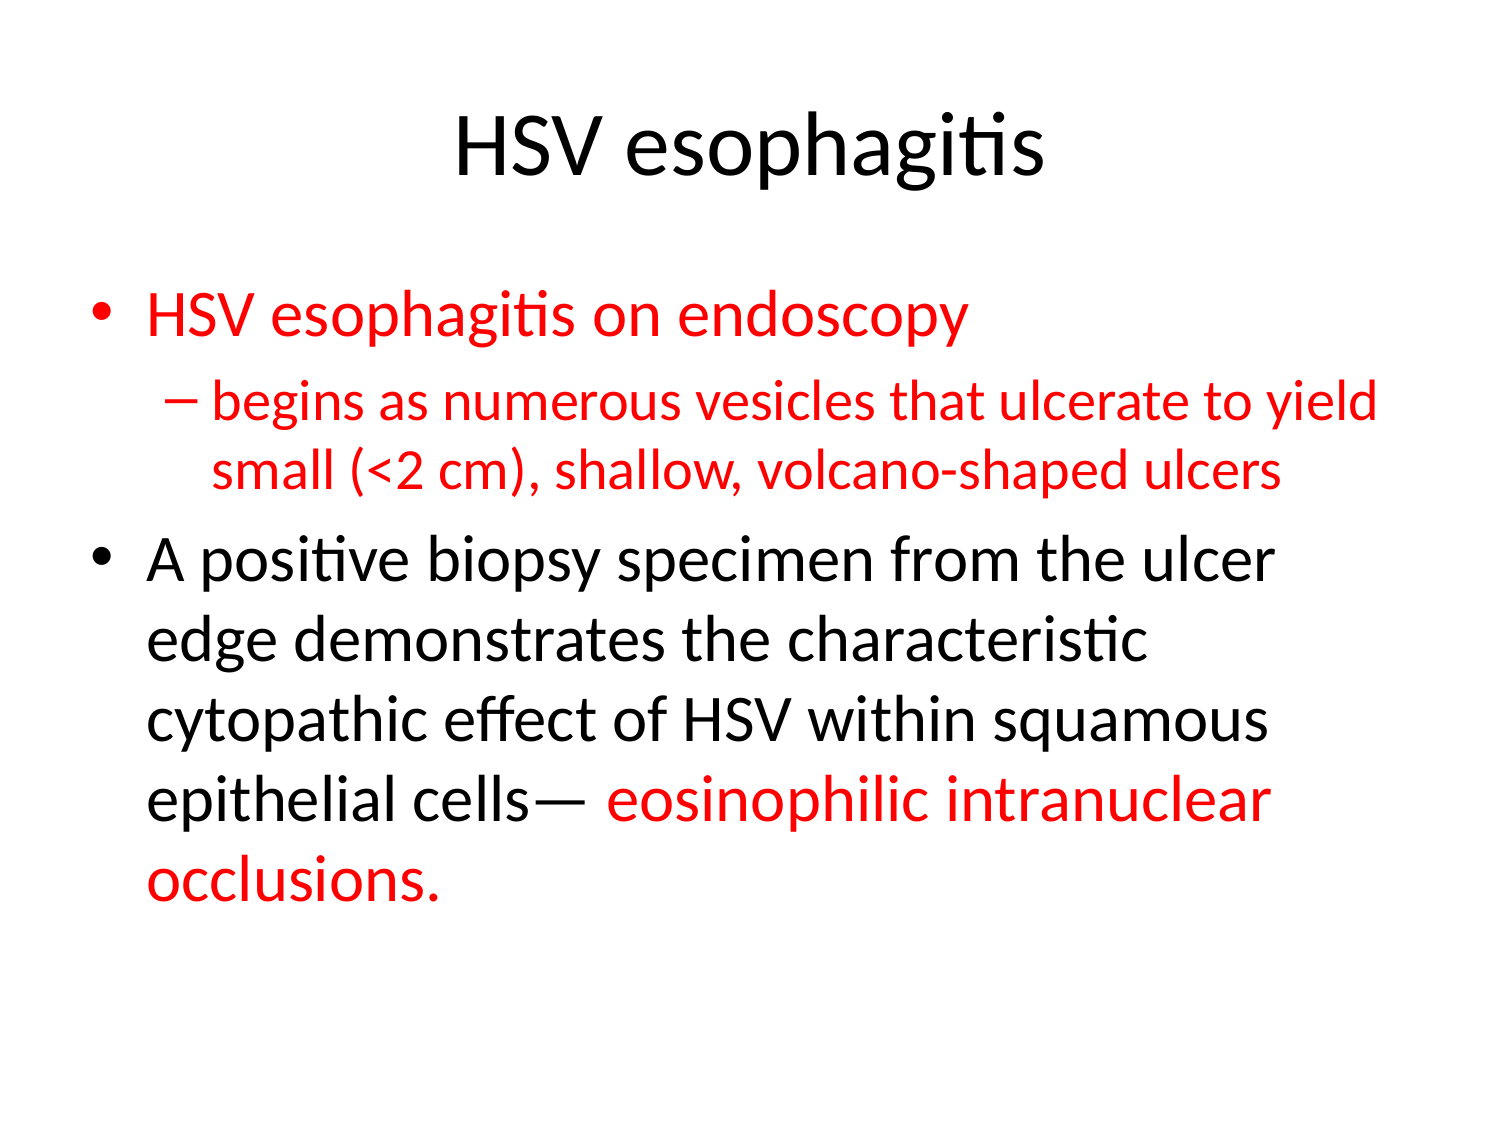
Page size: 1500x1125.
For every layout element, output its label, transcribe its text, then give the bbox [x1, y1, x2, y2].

list HSV esophagitis on endoscopy begins as numerous vesicles that ulcerate to yield small (<2 cm), shallow, volcano-shaped ulcers A positive biopsy specimen from the ulcer edge demonstrates the characteristic cytopathic effect of HSV within squamous epithelial cells— eosinophilic intranuclear occlusions. [75, 262, 1425, 1005]
title HSV esophagitis [75, 45, 1425, 233]
